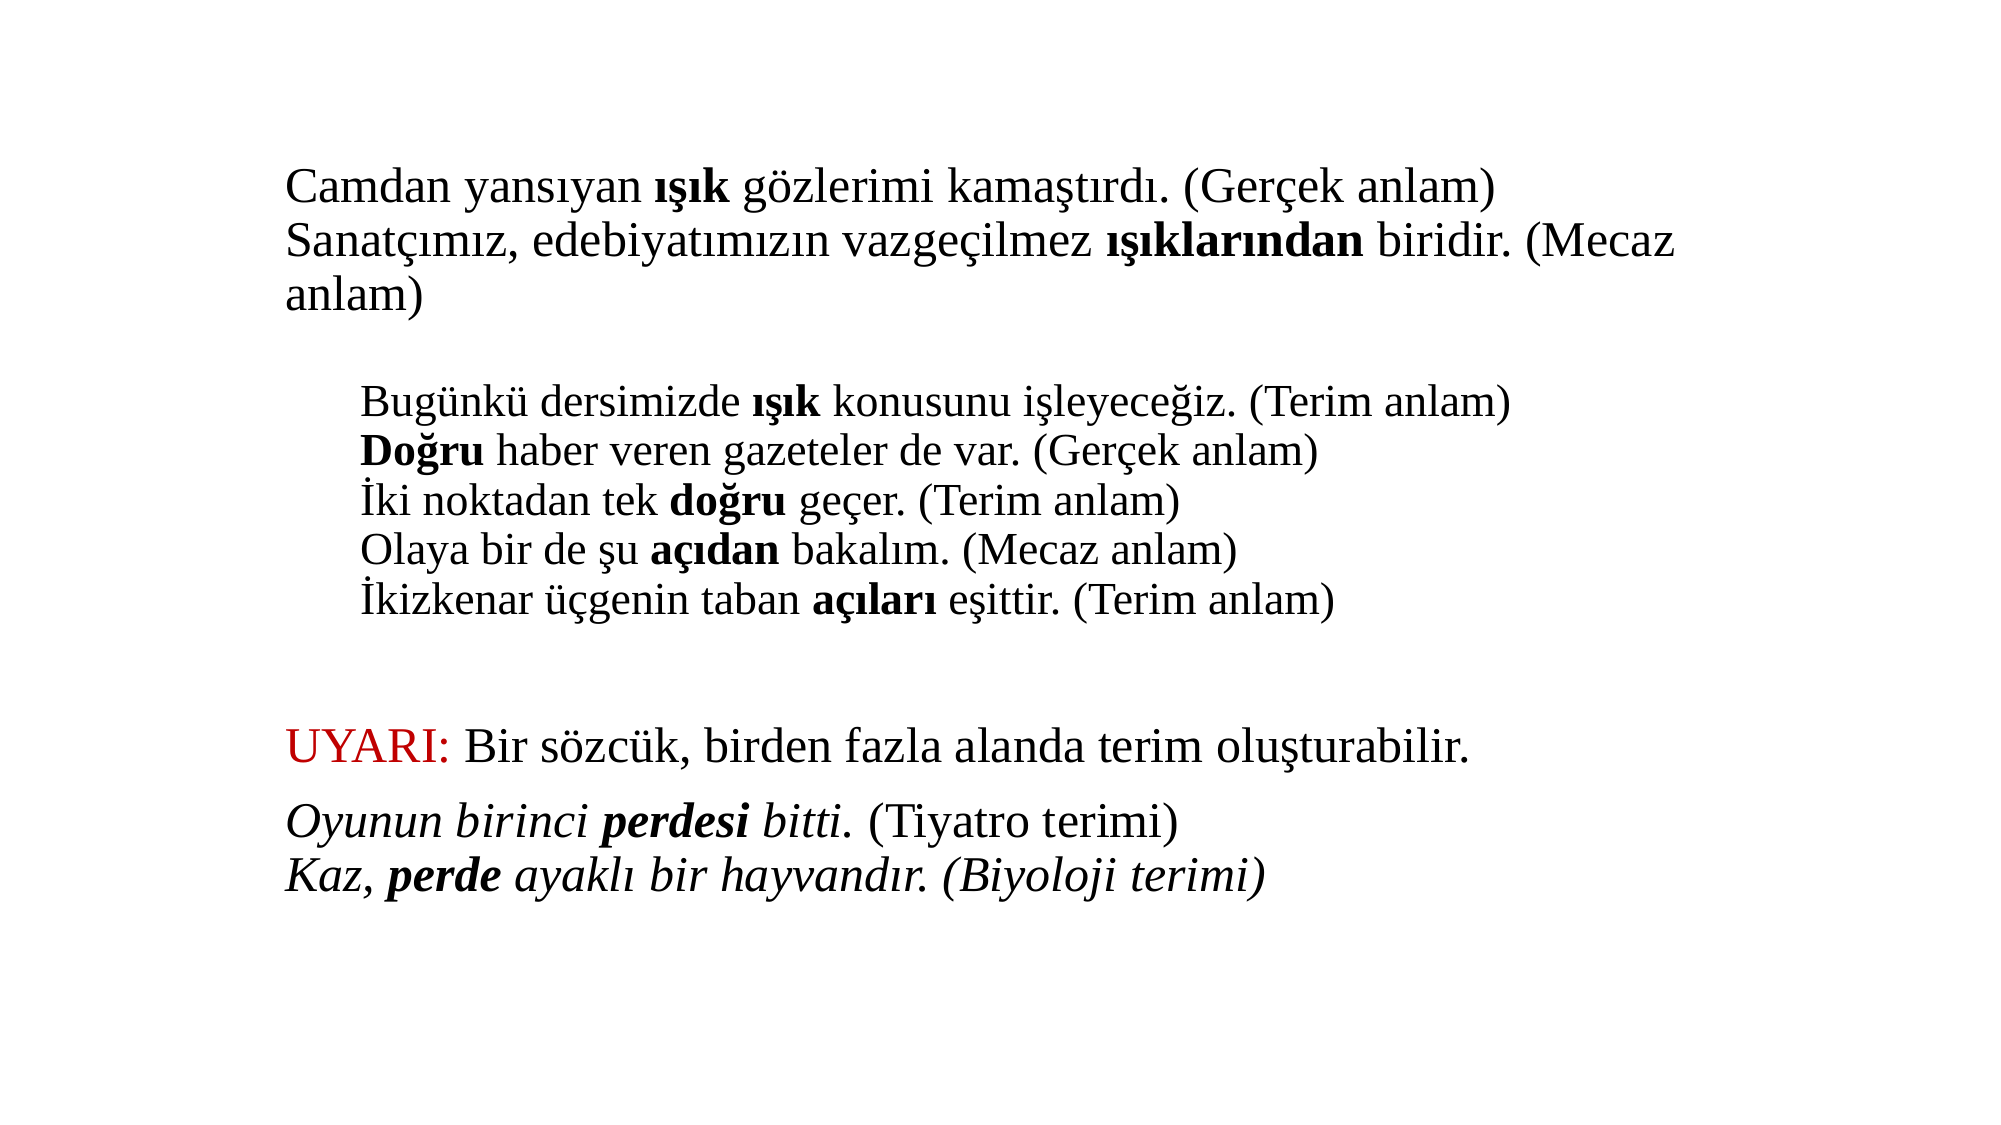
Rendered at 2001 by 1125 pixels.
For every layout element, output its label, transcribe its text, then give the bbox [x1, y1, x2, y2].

text_box Camdan yansıyan ışık gözlerimi kamaştırdı. (Gerçek anlam) Sanatçımız, edebiyatımızın vazgeçilmez ışıklarından biridir. (Mecaz anlam) Bugünkü dersimizde ışık konusunu işleyeceğiz. (Terim anlam) Doğru haber veren gazeteler de var. (Gerçek anlam) İki noktadan tek doğru geçer. (Terim anlam) Olaya bir de şu açıdan bakalım. (Mecaz anlam) İkizkenar üçgenin taban açıları eşittir. (Terim anlam) UYARI: Bir sözcük, birden fazla alanda terim oluşturabilir. Oyunun birinci perdesi bitti. (Tiyatro terimi) Kaz, perde ayaklı bir hayvandır. (Biyoloji terimi) [270, 152, 1771, 963]
